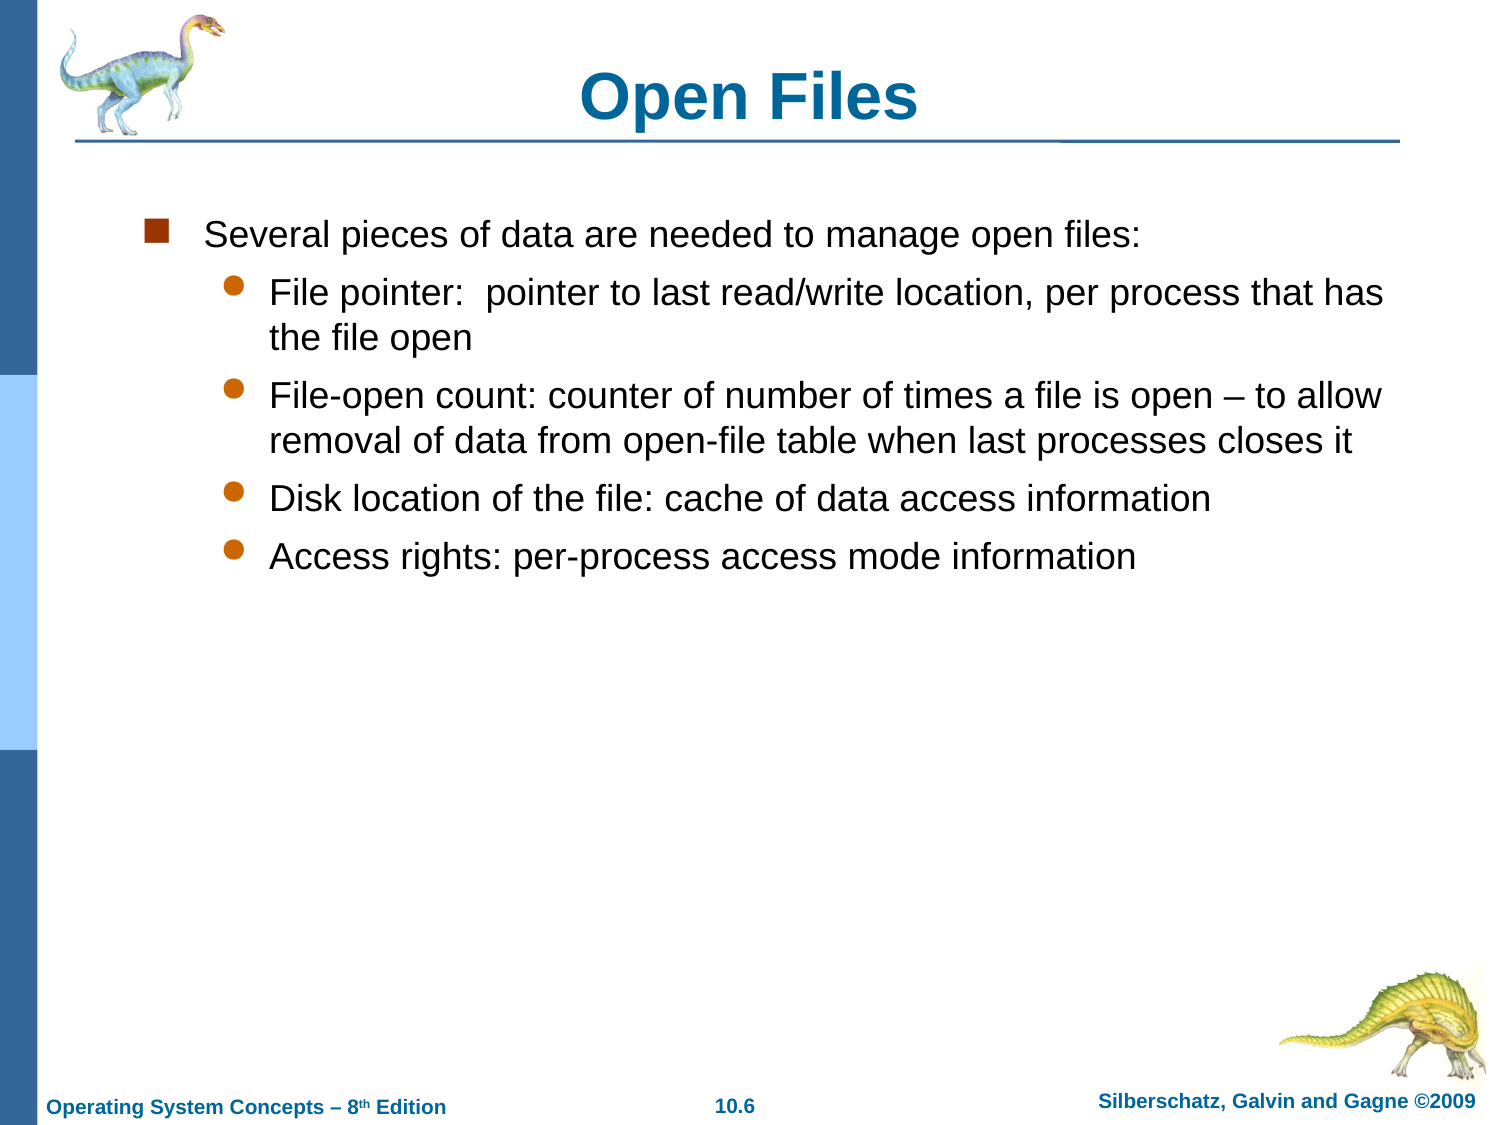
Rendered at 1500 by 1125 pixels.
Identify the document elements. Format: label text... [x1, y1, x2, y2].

list Several pieces of data are needed to manage open files: File pointer: pointer to last read/write location, per process that has the file open File-open count: counter of number of times a file is open – to allow removal of data from open-file table when last processes closes it Disk location of the file: cache of data access information Access rights: per-process access mode information [132, 202, 1401, 946]
title Open Files [74, 45, 1426, 141]
picture [46, 0, 243, 149]
picture [1275, 959, 1486, 1090]
